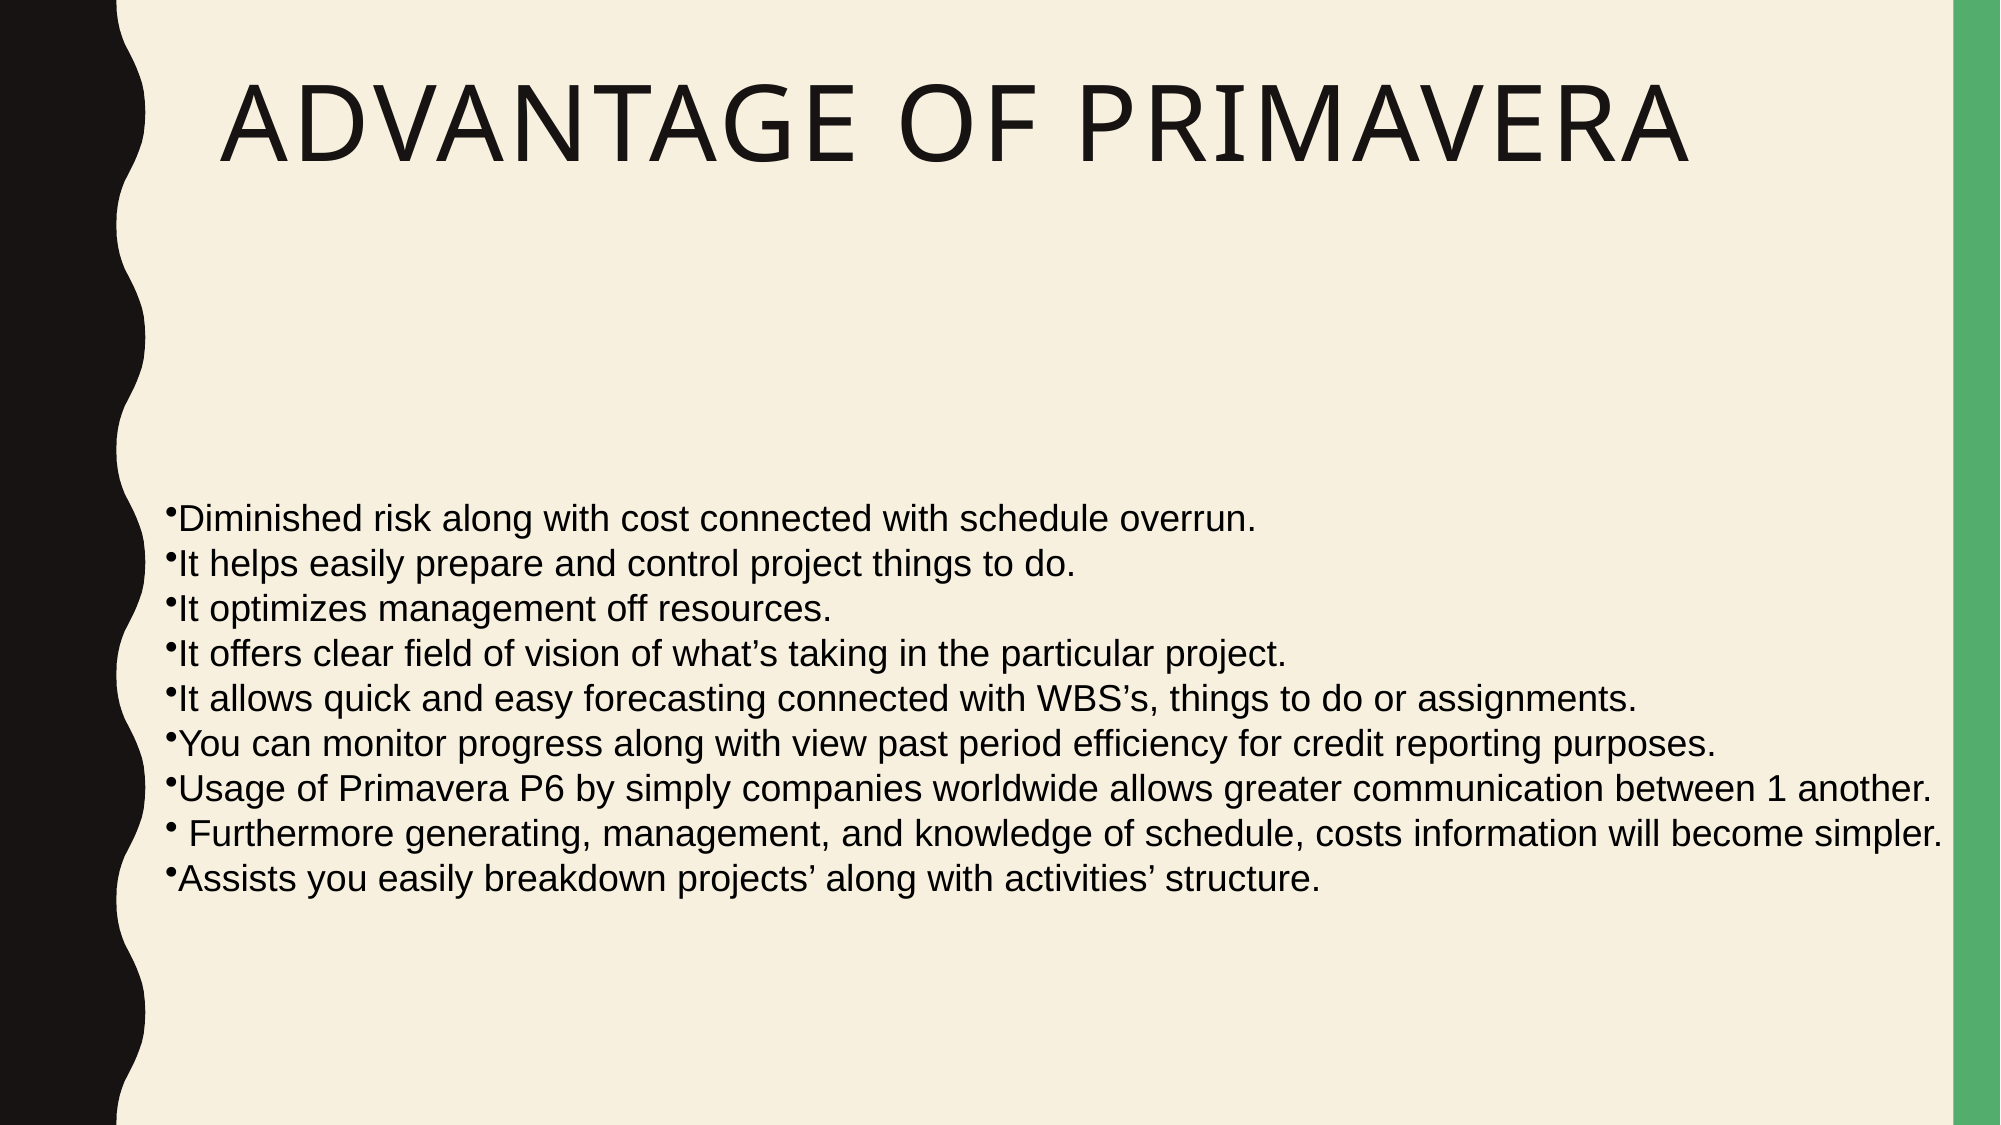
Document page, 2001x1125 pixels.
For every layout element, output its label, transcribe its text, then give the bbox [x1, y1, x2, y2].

title Advantage of primavera [205, 62, 1875, 308]
list Diminished risk along with cost connected with schedule overrun. It helps easily prepare and control project things to do. It optimizes management off resources. It offers clear field of vision of what’s taking in the particular project. It allows quick and easy forecasting connected with WBS’s, things to do or assignments. You can monitor progress along with view past period efficiency for credit reporting purposes. Usage of Primavera P6 by simply companies worldwide allows greater communication between 1 another. Furthermore generating, management, and knowledge of schedule, costs information will become simpler. Assists you easily breakdown projects’ along with activities’ structure. [149, 347, 1990, 1001]
